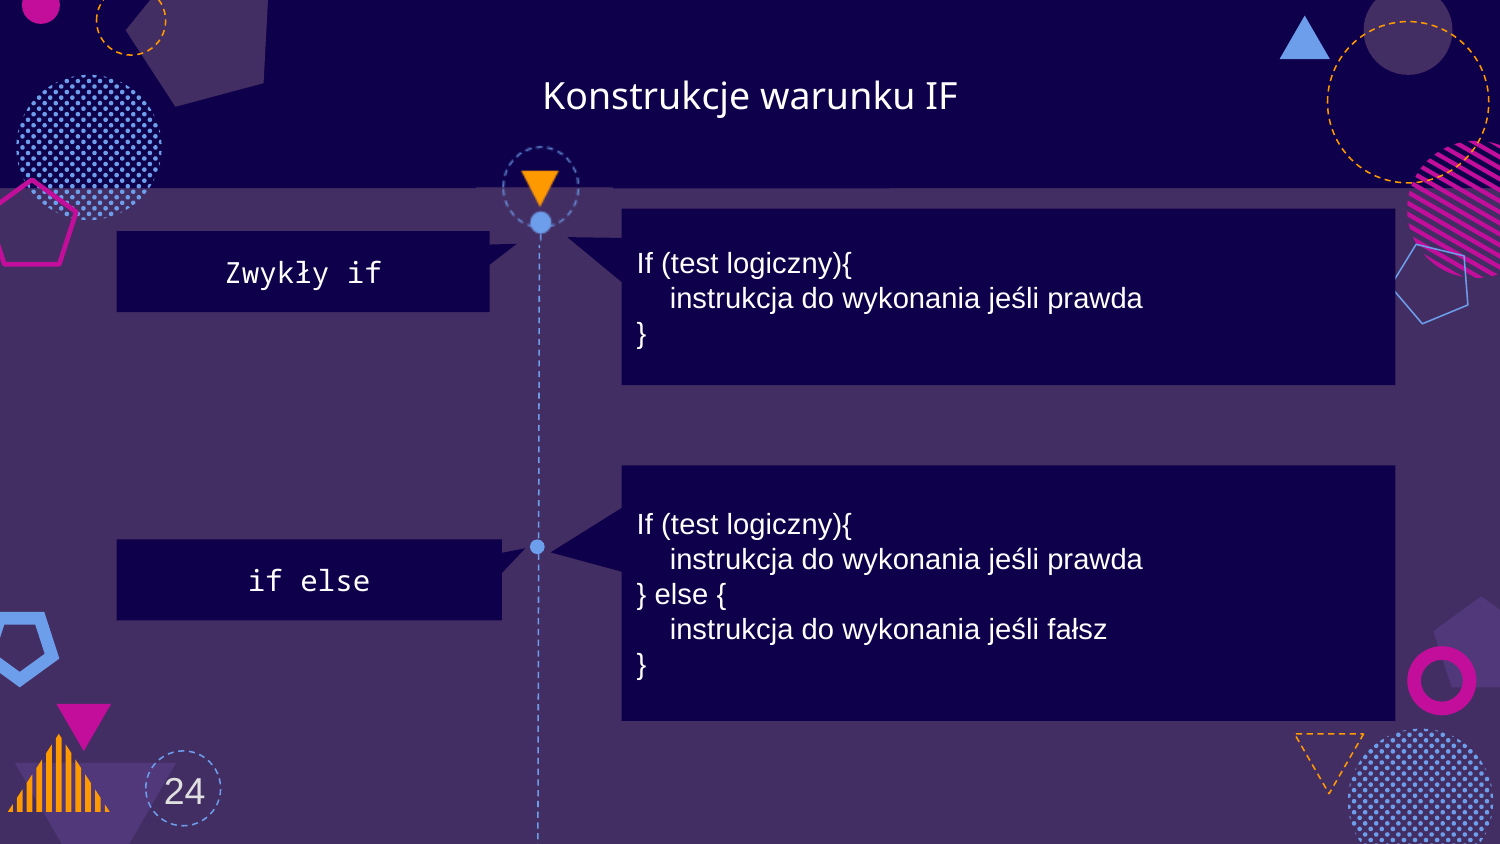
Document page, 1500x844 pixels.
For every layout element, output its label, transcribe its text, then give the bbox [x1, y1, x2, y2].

title Konstrukcje warunku IF [335, 0, 1165, 189]
text_box Zwykły if [116, 231, 505, 313]
text_box If (test logiczny){ instrukcja do wykonania jeśli prawda } [586, 208, 1396, 386]
text_box 24 [148, 759, 221, 820]
text_box If (test logiczny){ instrukcja do wykonania jeśli prawda } else { instrukcja do wykonania jeśli fałsz } [550, 465, 1396, 721]
picture [475, 135, 890, 246]
text_box if else [116, 539, 526, 621]
